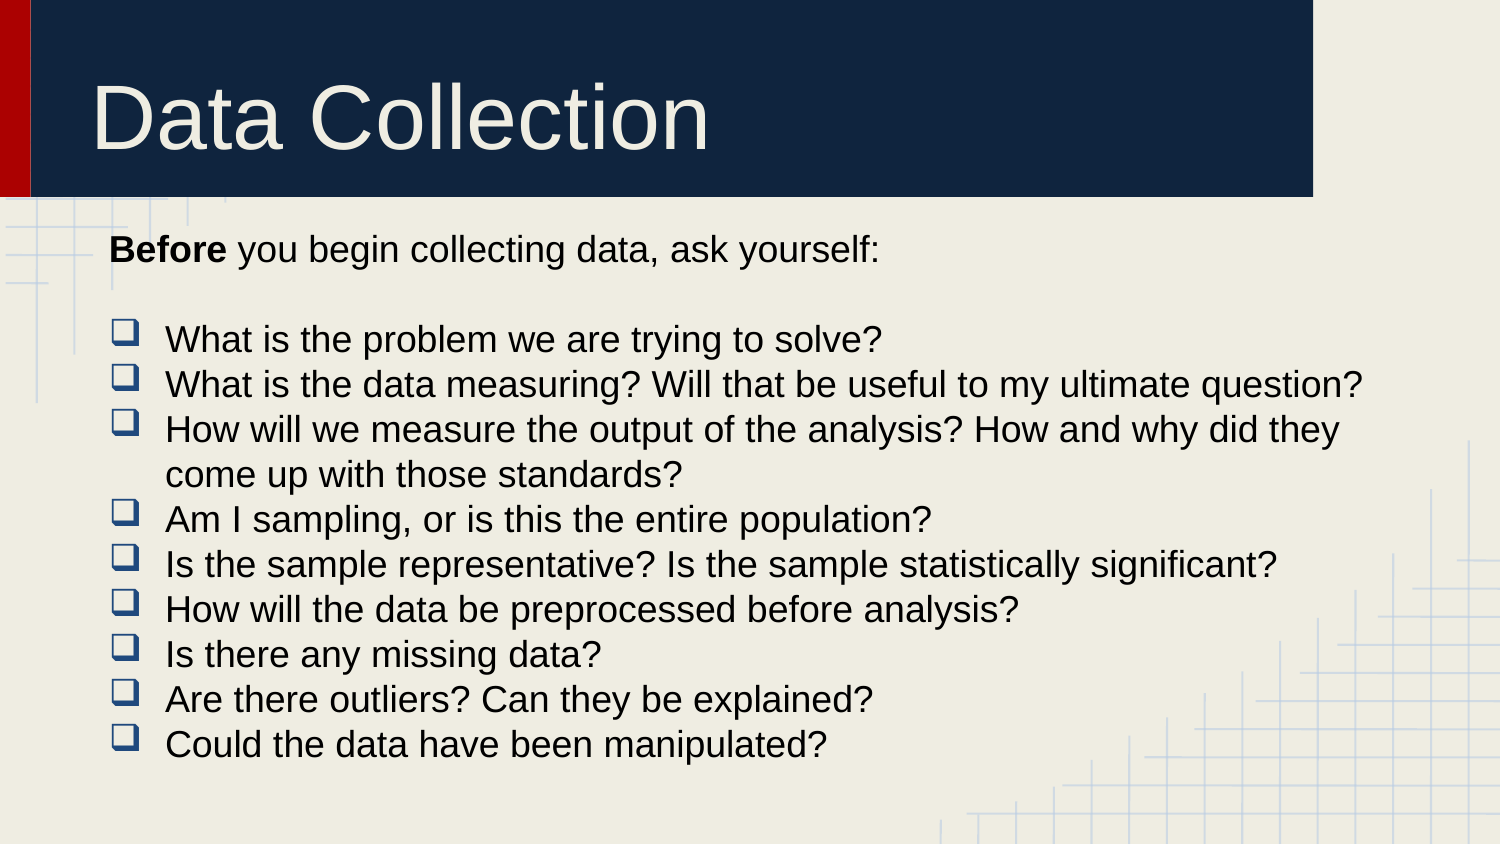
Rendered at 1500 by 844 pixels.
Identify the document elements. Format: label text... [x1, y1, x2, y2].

title Data Collection [75, 16, 1276, 183]
list Before you begin collecting data, ask yourself: What is the problem we are trying to solve? What is the data measuring? Will that be useful to my ultimate question? How will we measure the output of the analysis? How and why did they come up with those standards? Am I sampling, or is this the entire population? Is the sample representative? Is the sample statistically significant? How will the data be preprocessed before analysis? Is there any missing data? Are there outliers? Can they be explained? Could the data have been manipulated? [75, 209, 1425, 806]
